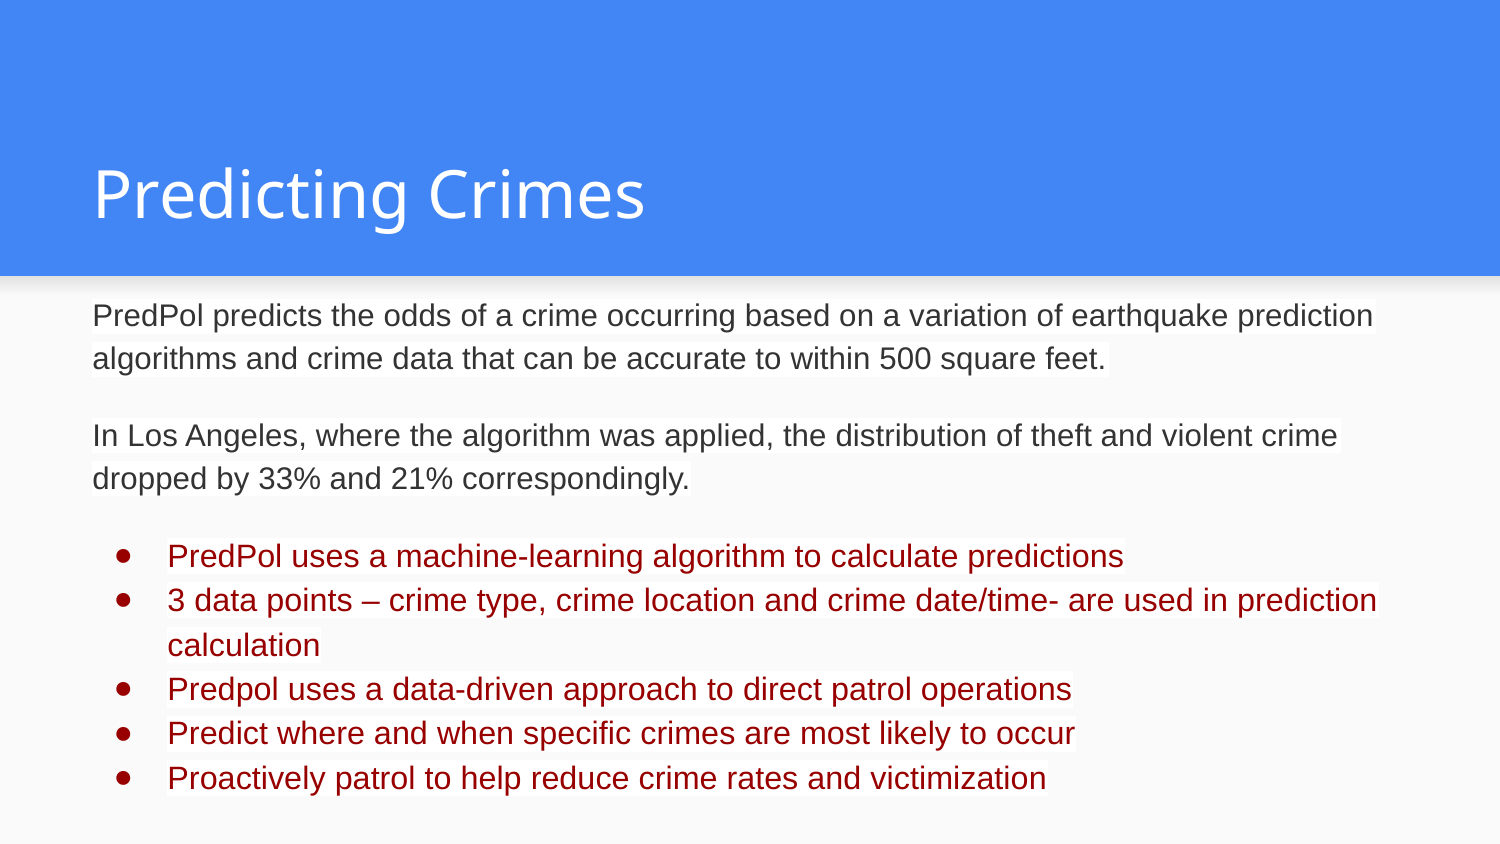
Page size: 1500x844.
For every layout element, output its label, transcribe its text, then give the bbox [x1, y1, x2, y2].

list PredPol predicts the odds of a crime occurring based on a variation of earthquake prediction algorithms and crime data that can be accurate to within 500 square feet. In Los Angeles, where the algorithm was applied, the distribution of theft and violent crime dropped by 33% and 21% correspondingly. PredPol uses a machine-learning algorithm to calculate predictions 3 data points – crime type, crime location and crime date/time- are used in prediction calculation Predpol uses a data-driven approach to direct patrol operations Predict where and when specific crimes are most likely to occur Proactively patrol to help reduce crime rates and victimization [77, 275, 1427, 829]
title Predicting Crimes [77, 121, 1427, 248]
